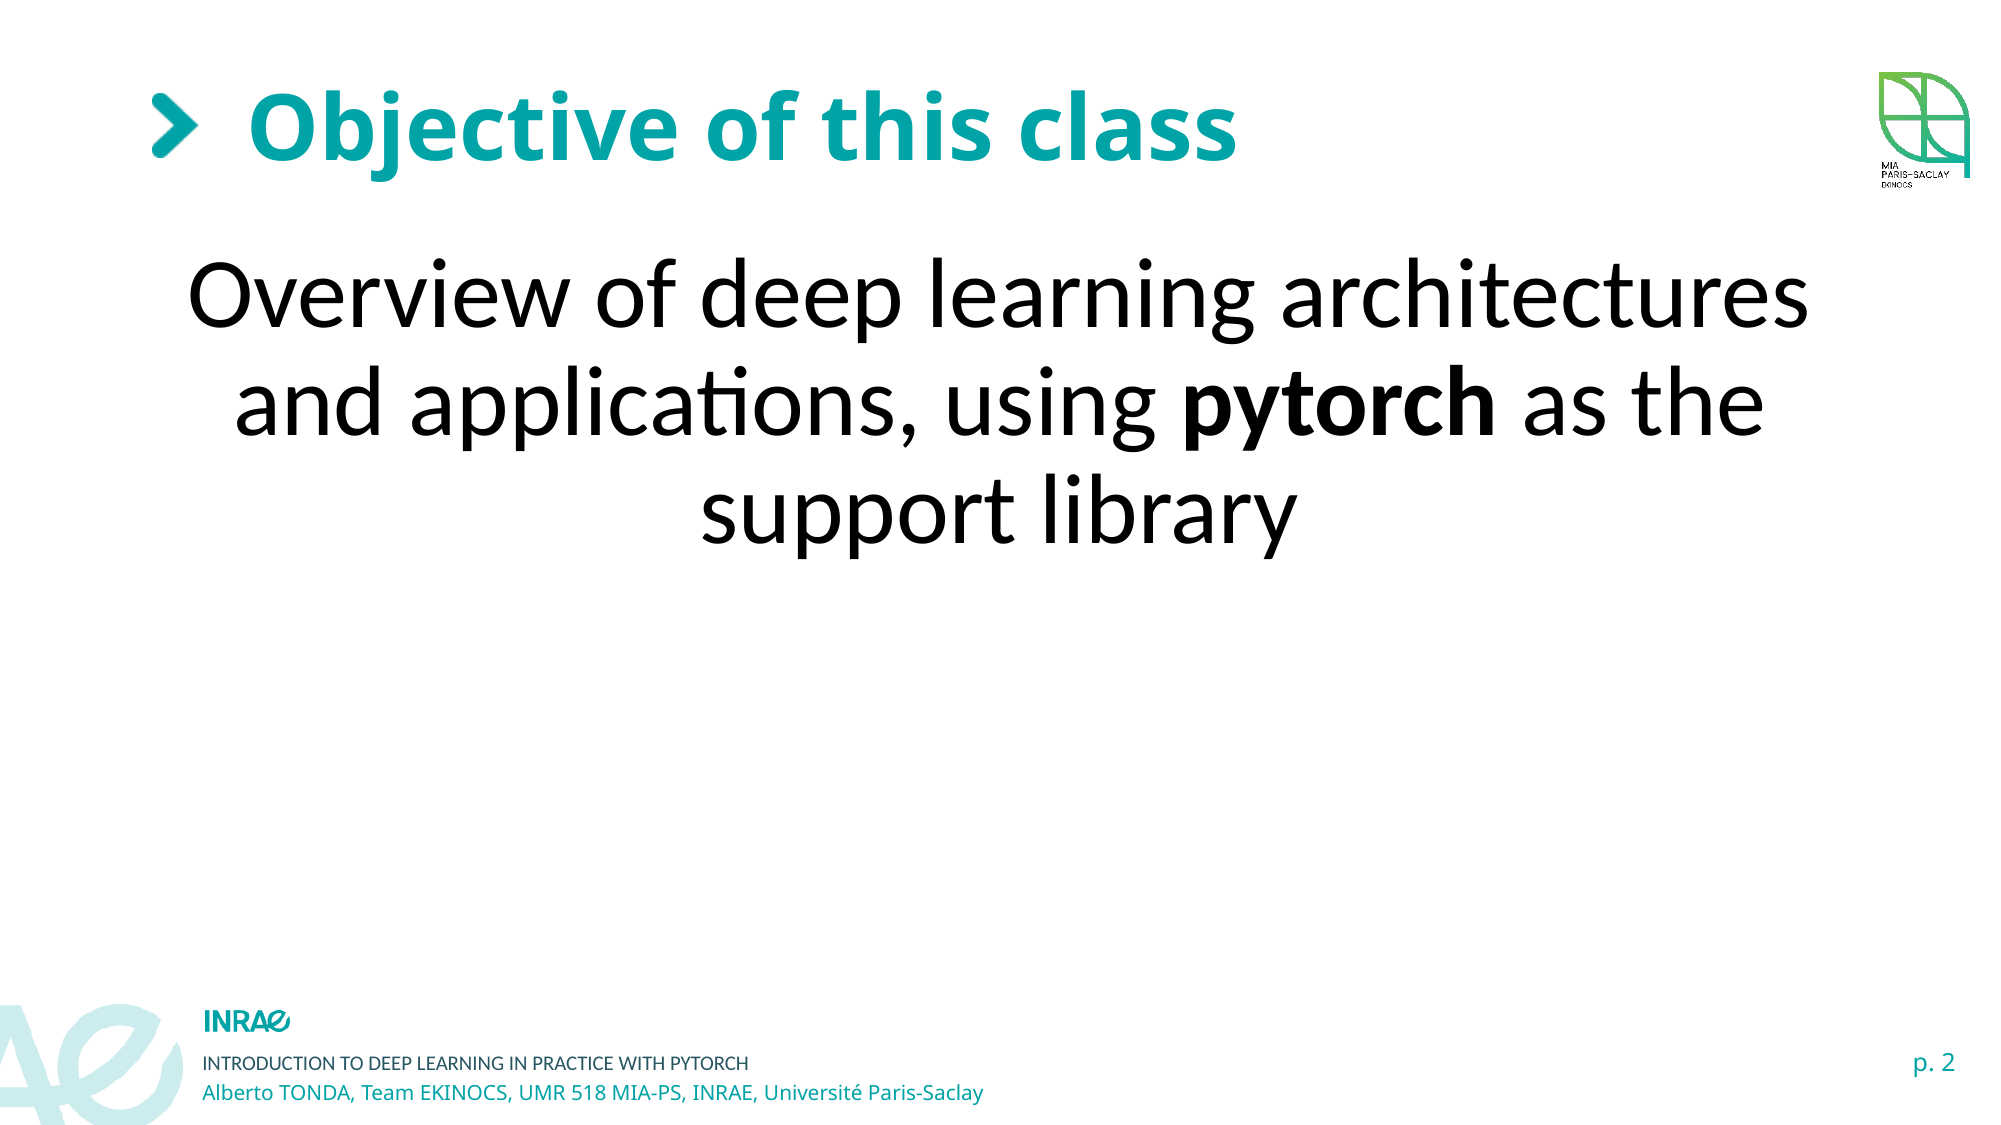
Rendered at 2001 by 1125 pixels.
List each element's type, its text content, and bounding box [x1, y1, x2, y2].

picture [0, 996, 329, 1125]
picture [152, 93, 200, 158]
list Overview of deep learning architectures and applications, using pytorch as the support library [137, 233, 1863, 1001]
picture [1862, 54, 1986, 205]
title Objective of this class [137, 59, 1863, 203]
